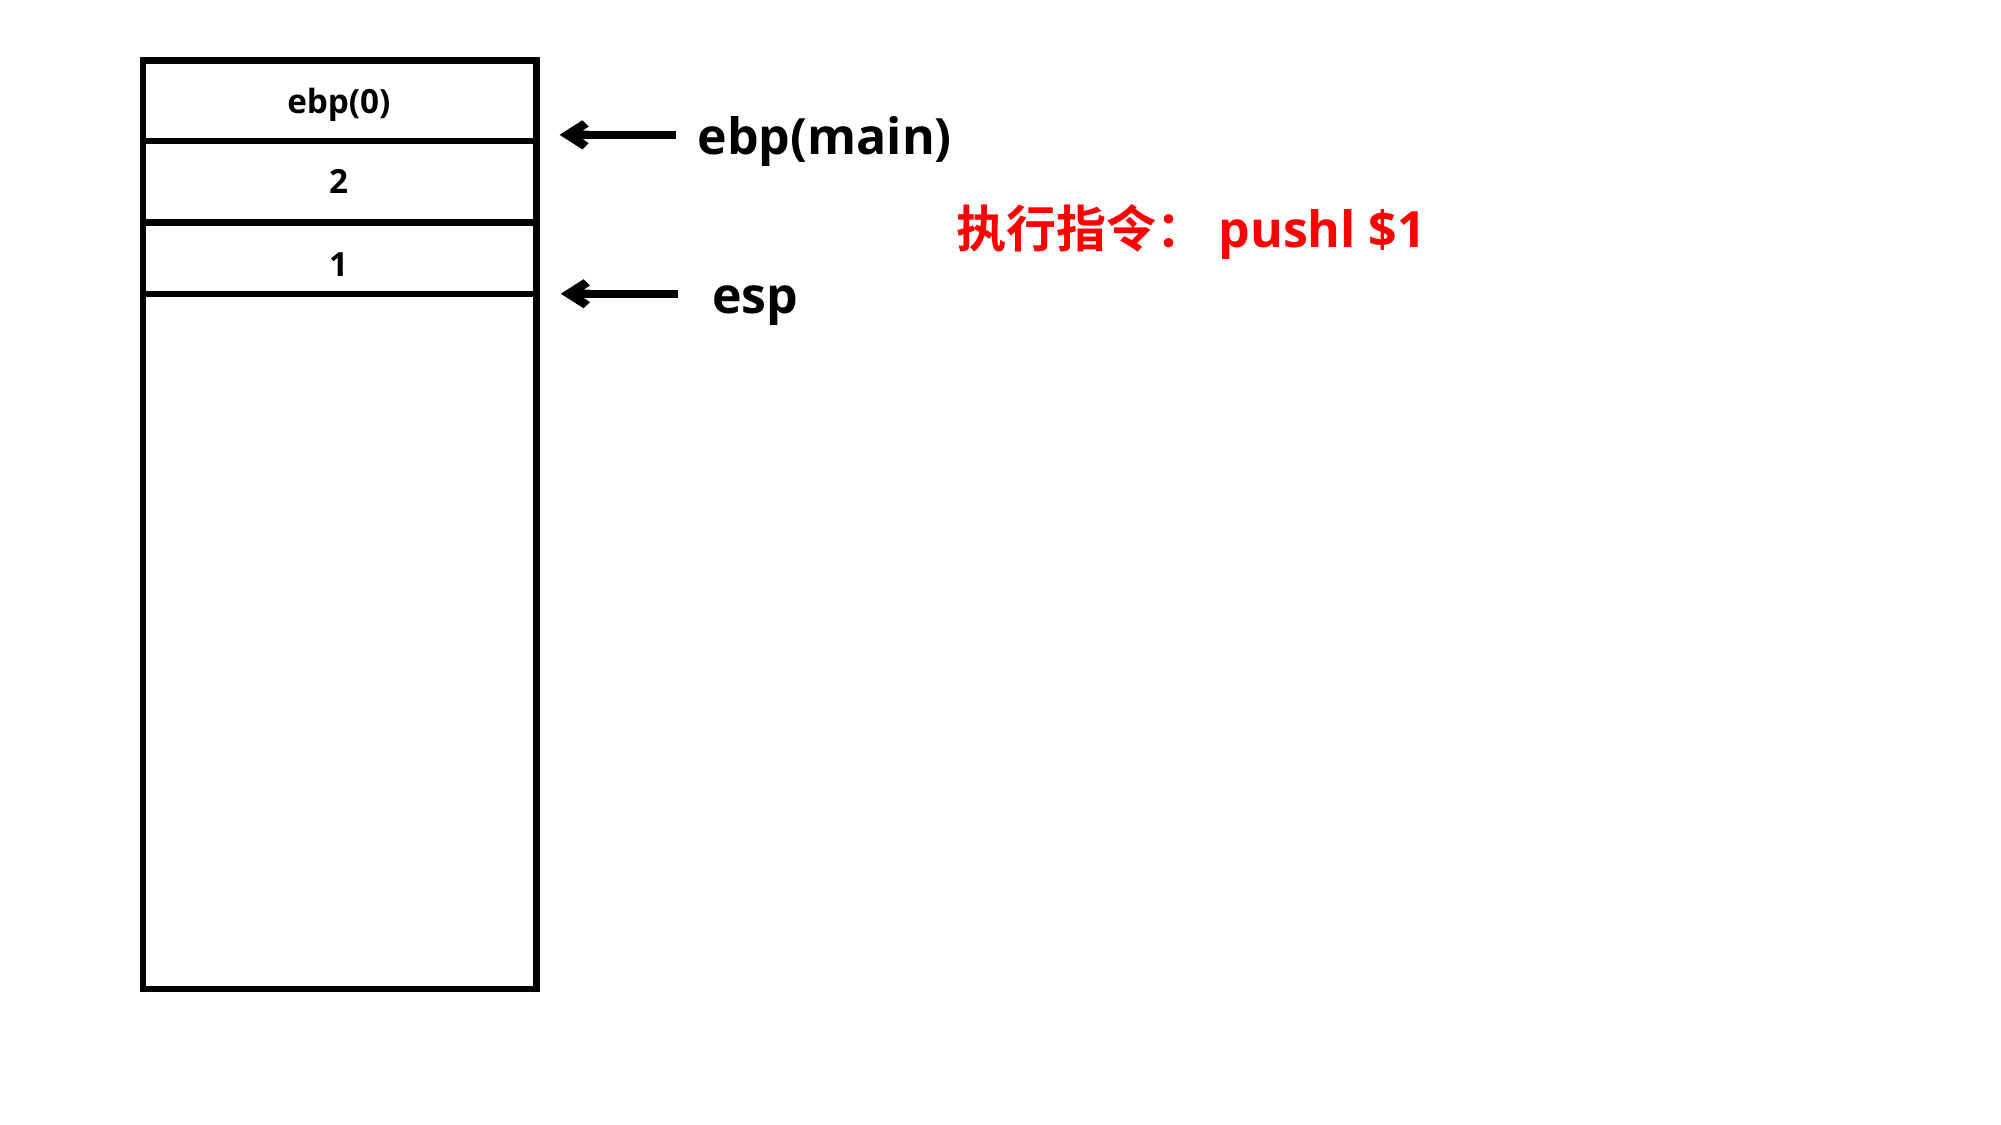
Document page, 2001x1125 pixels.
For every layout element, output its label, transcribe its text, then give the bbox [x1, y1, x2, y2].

text_box 2 [314, 152, 364, 208]
text_box [142, 294, 537, 990]
text_box esp [697, 255, 814, 331]
text_box 1 [314, 235, 364, 291]
text_box [142, 59, 537, 138]
text_box ebp(main) [682, 96, 967, 172]
text_box [142, 223, 537, 291]
text_box [142, 142, 537, 219]
text_box 执行指令：pushl $1 [942, 189, 1441, 265]
